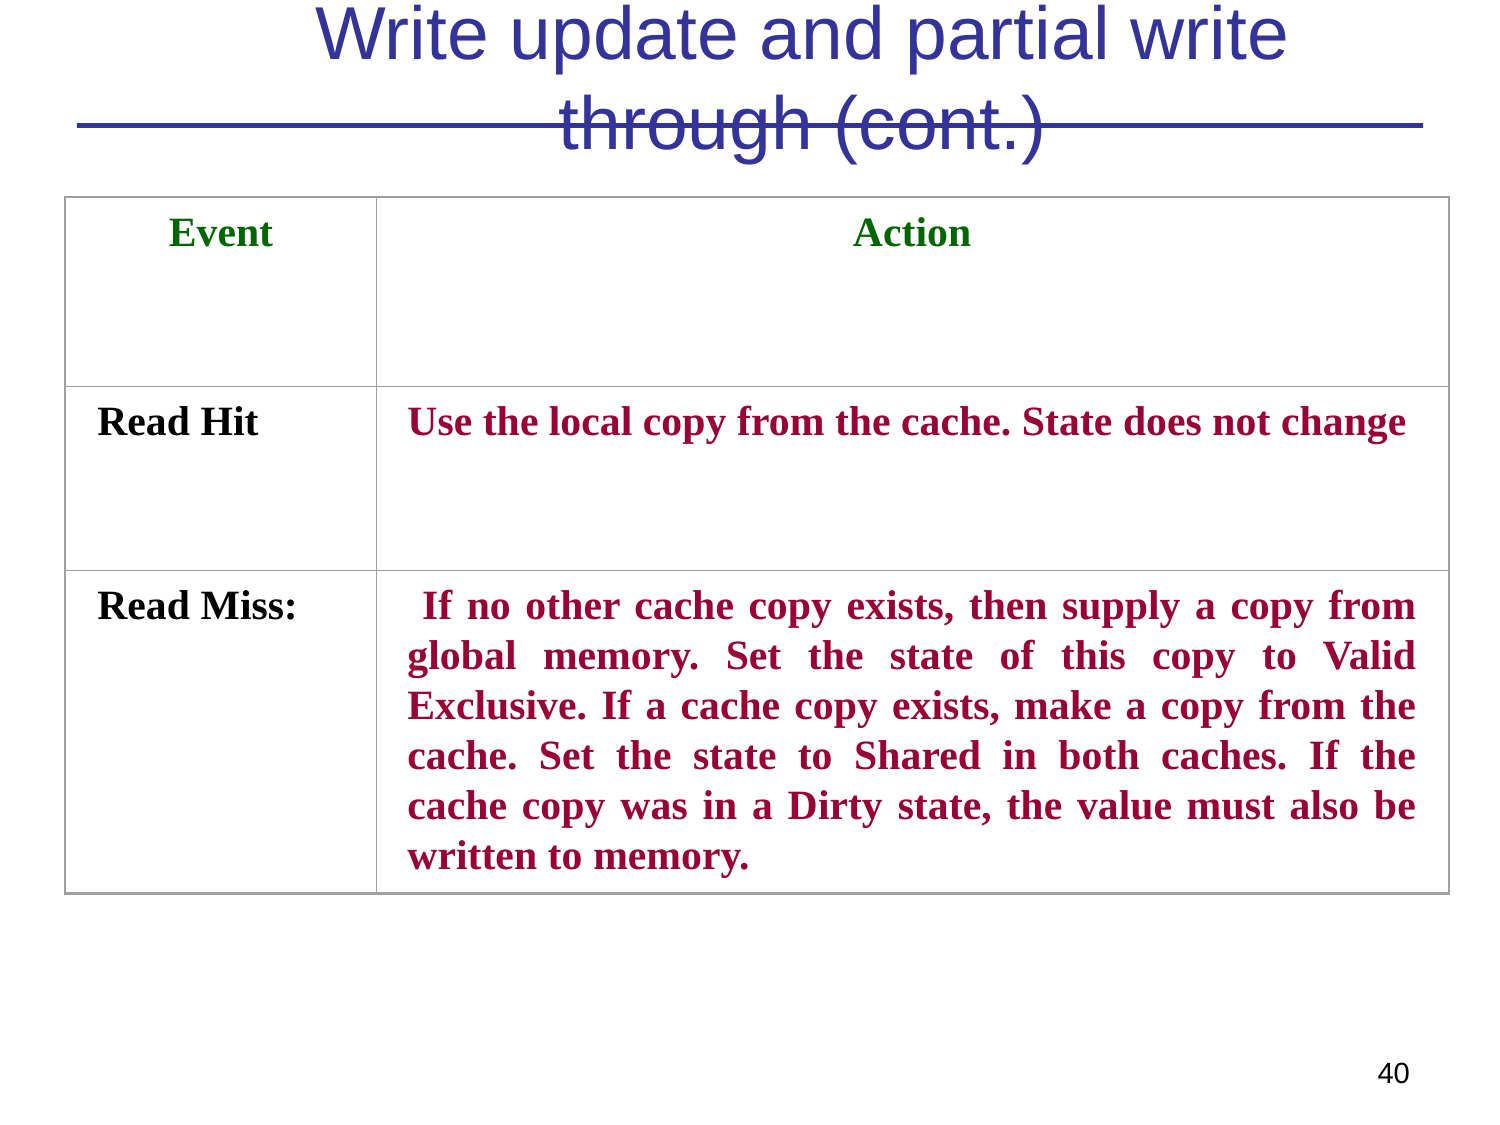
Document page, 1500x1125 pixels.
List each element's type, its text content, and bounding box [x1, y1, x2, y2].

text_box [64, 196, 1450, 895]
title Write update and partial write through (cont.) [242, 0, 1364, 149]
slide_number 40 [1074, 1046, 1426, 1103]
